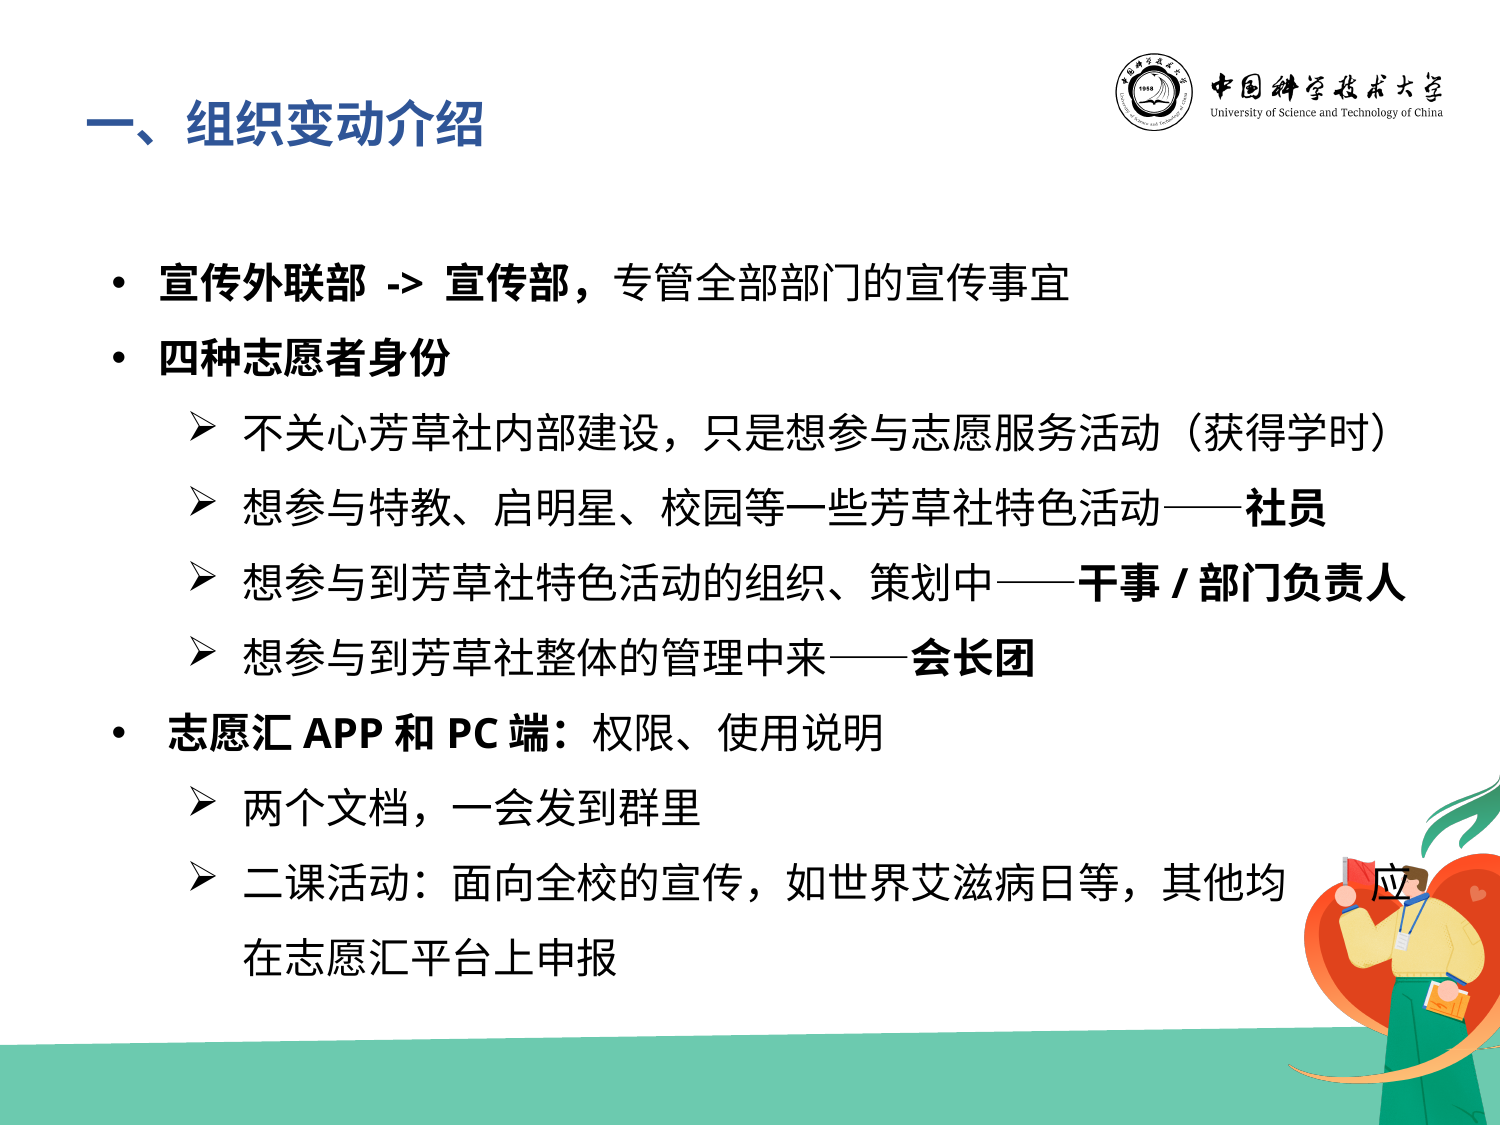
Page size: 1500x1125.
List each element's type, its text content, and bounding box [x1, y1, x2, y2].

text_box [0, 1027, 1219, 1125]
text_box 一、组织变动介绍 [70, 85, 821, 161]
text_box 宣传外联部 -> 宣传部，专管全部部门的宣传事宜 四种志愿者身份 不关心芳草社内部建设，只是想参与志愿服务活动（获得学时） 想参与特教、启明星、校园等一些芳草社特色活动——社员 想参与到芳草社特色活动的组织、策划中——干事/部门负责人 想参与到芳草社整体的管理中来——会长团 志愿汇APP和PC端：权限、使用说明 两个文档，一会发到群里 二课活动：面向全校的宣传，如世界艾滋病日等，其他均 应在志愿汇平台上申报 [96, 224, 1447, 989]
picture [1219, 728, 1500, 1125]
picture [1113, 49, 1447, 131]
